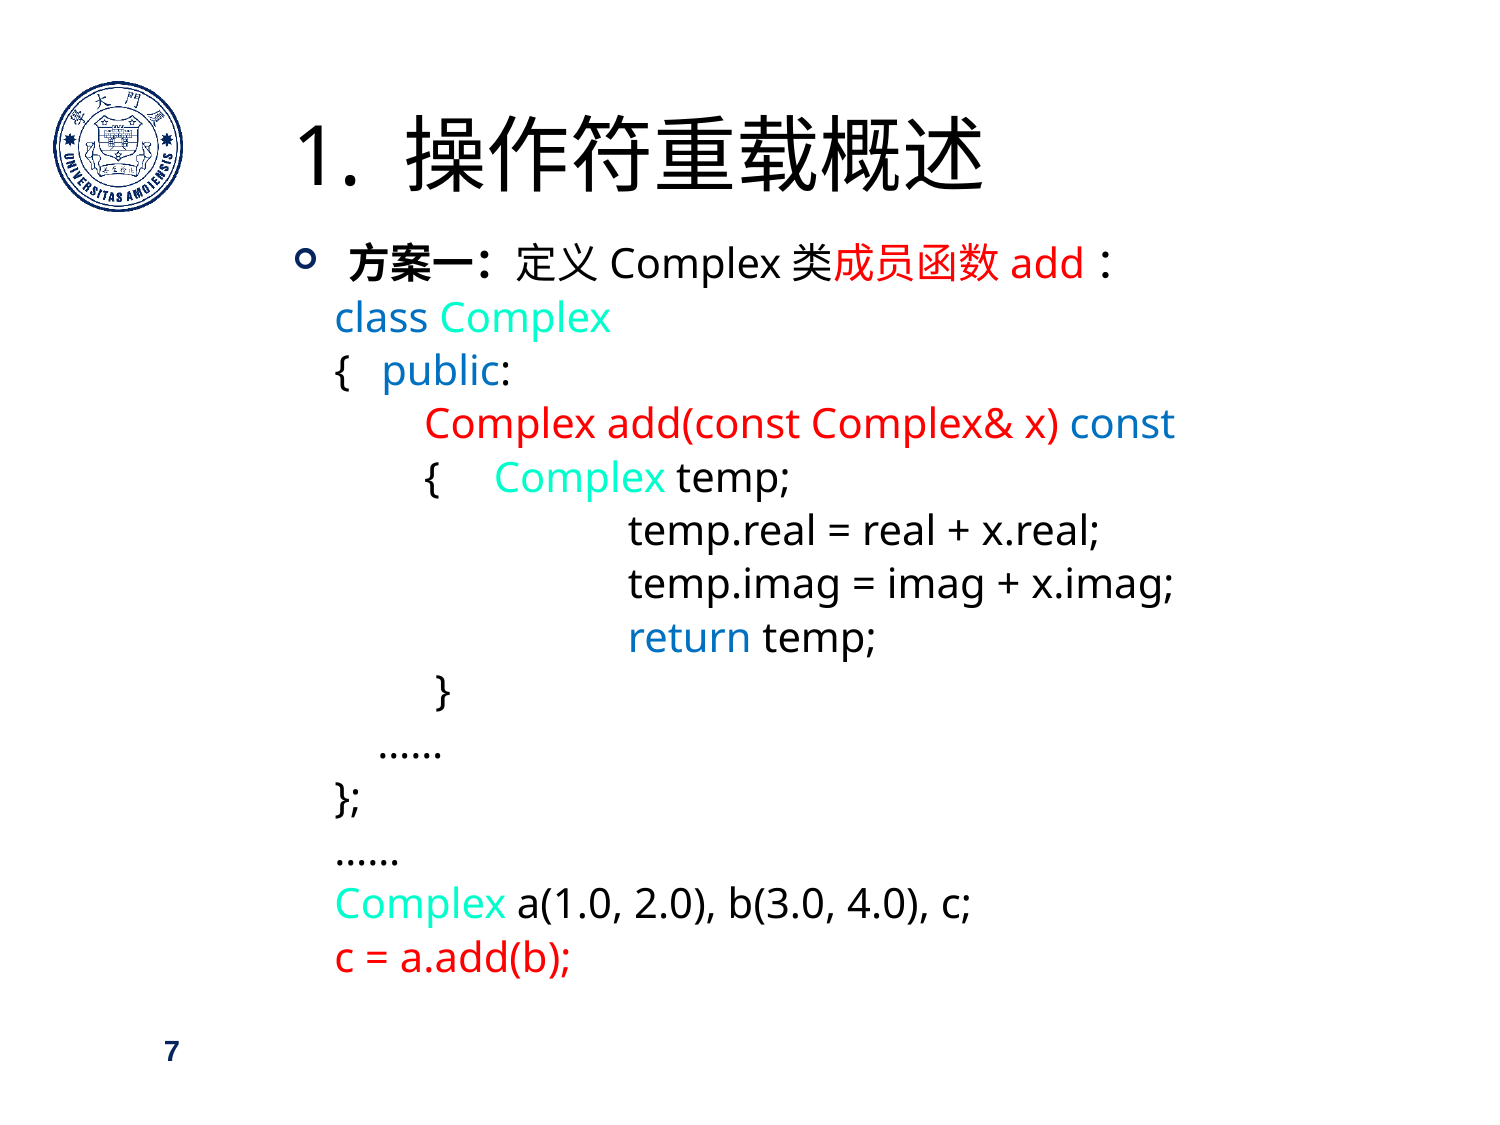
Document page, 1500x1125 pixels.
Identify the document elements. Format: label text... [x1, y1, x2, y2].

picture [53, 81, 183, 212]
slide_number 7 [148, 1024, 462, 1101]
list 方案一：定义Complex类成员函数add： class Complex { public: Complex add(const Complex& x) const { Complex temp; temp.real = real + x.real; temp.imag = imag + x.imag; return temp; } …… }; …… Complex a(1.0, 2.0), b(3.0, 4.0), c; c = a.add(b); [277, 235, 1270, 1105]
text_box 1. 操作符重载概述 [277, 72, 1294, 232]
